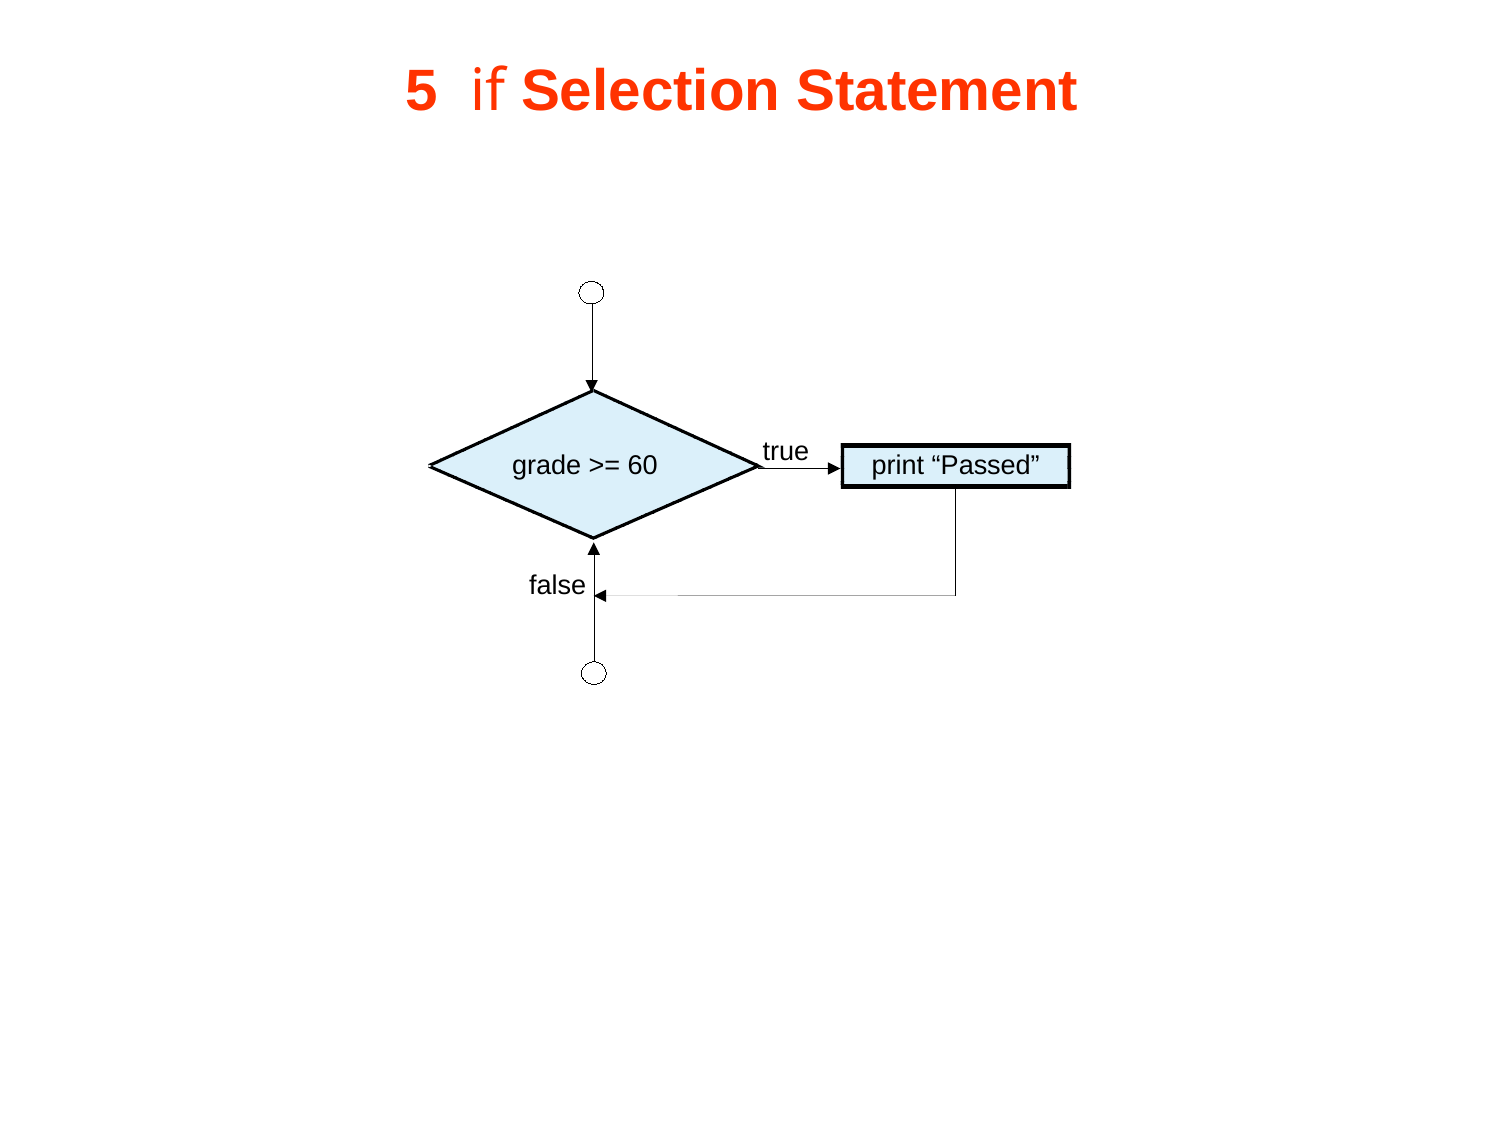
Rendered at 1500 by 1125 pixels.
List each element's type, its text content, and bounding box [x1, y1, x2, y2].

text_box print “Passed” [861, 447, 1050, 480]
text_box grade >= 60 [512, 447, 658, 480]
text_box [581, 661, 607, 685]
text_box [845, 448, 1067, 484]
text_box true [762, 433, 810, 466]
text_box [840, 443, 845, 485]
text_box [428, 390, 758, 540]
text_box [578, 281, 604, 304]
text_box [435, 393, 752, 536]
text_box [1067, 443, 1072, 489]
text_box [593, 589, 956, 603]
title 5 if Selection Statement [111, 0, 1388, 176]
text_box [758, 462, 841, 475]
text_box [587, 542, 600, 595]
text_box [845, 443, 1067, 448]
text_box [593, 388, 759, 468]
text_box false [529, 567, 587, 600]
text_box [585, 304, 598, 393]
text_box [840, 484, 1068, 489]
